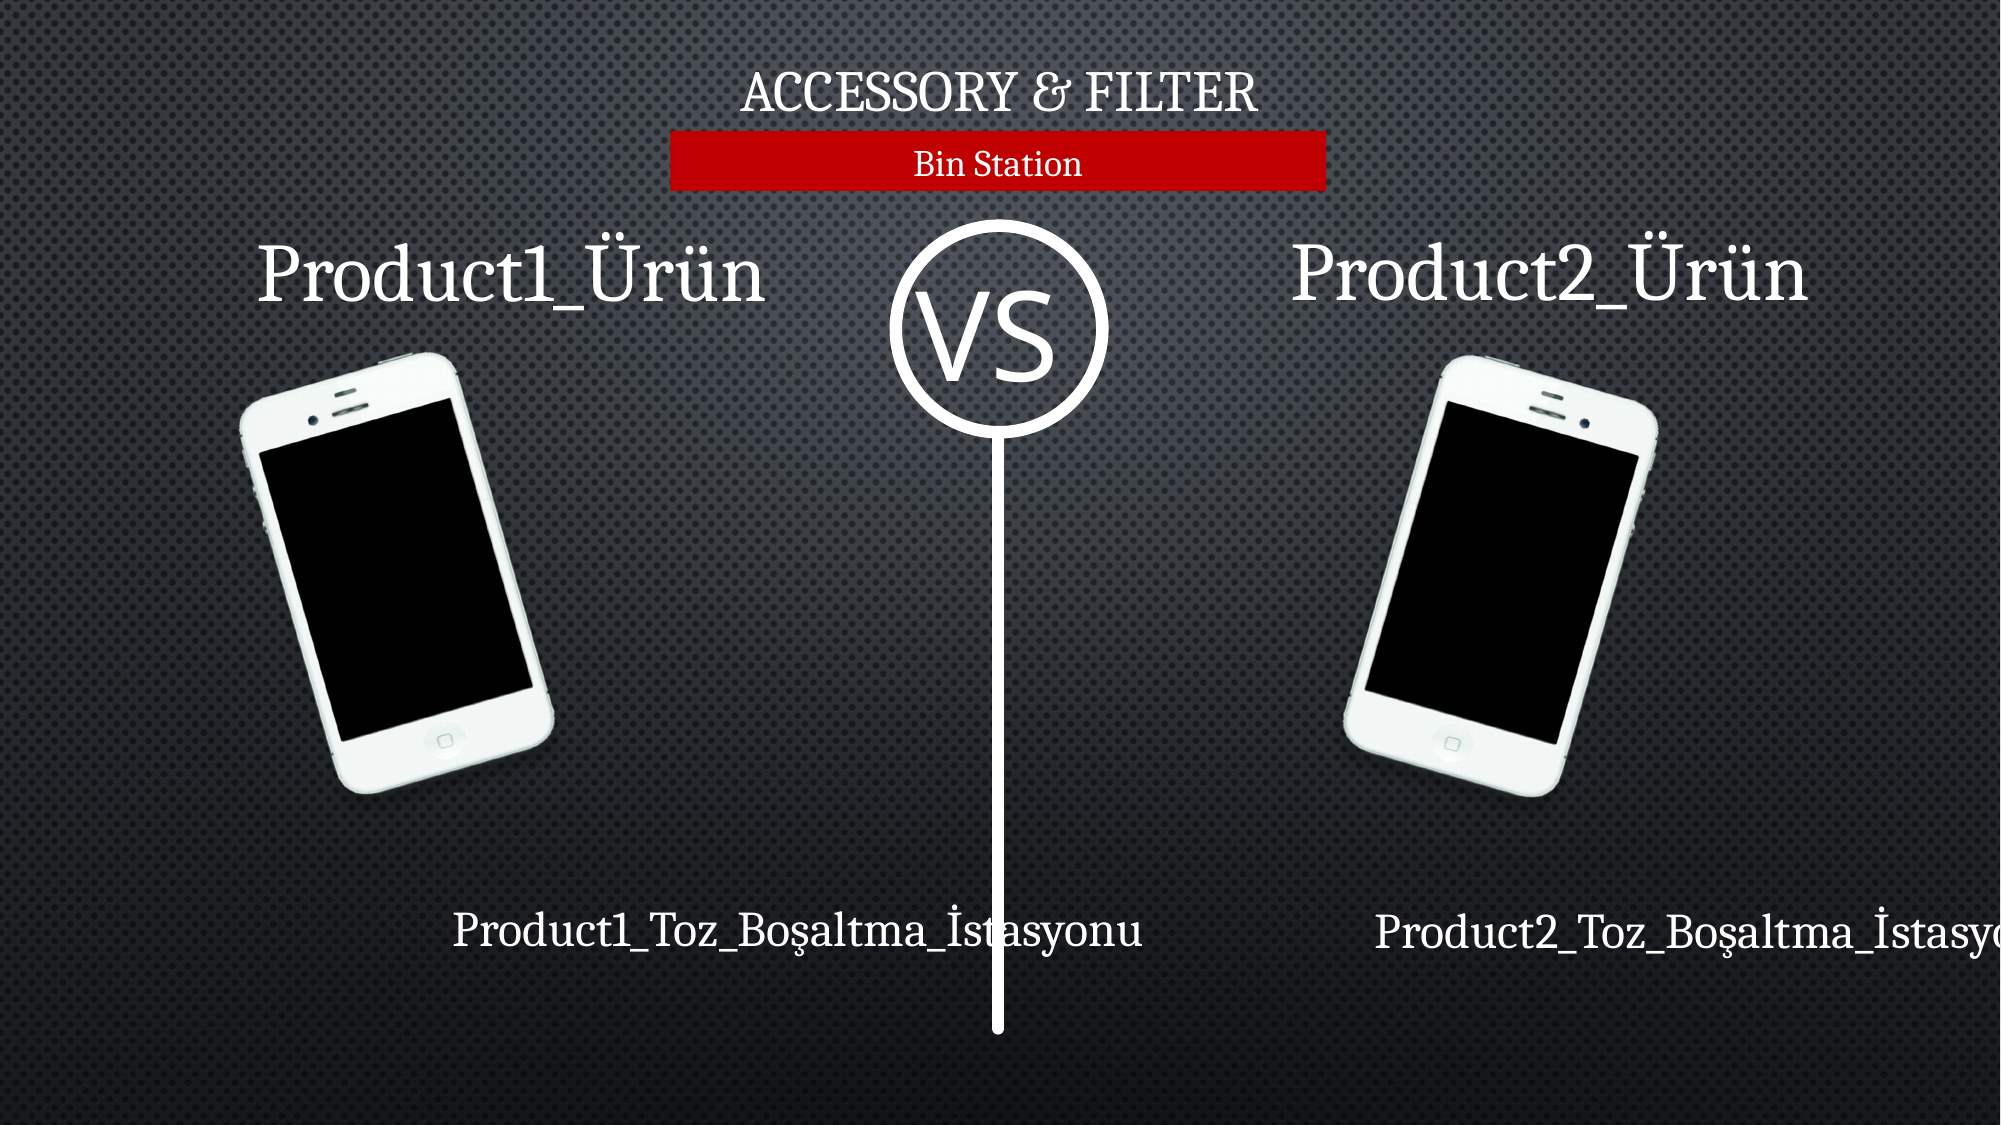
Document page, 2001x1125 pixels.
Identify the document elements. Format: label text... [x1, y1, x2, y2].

text_box Product2_Toz_Boşaltma_İstasyonu [1360, 891, 2000, 966]
picture [1296, 325, 1697, 848]
text_box Product1_Toz_Boşaltma_İstasyonu [437, 889, 997, 964]
text_box Product1_Ürün [242, 210, 783, 326]
text_box Product2_Ürün [1275, 209, 1825, 325]
text_box Bin Station [670, 131, 1327, 191]
text_box Product1_Toz_Boşaltma_İstasyonu [999, 889, 1160, 964]
text_box ACCESSORY & FILTER [612, 45, 1388, 131]
picture [200, 326, 601, 845]
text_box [895, 225, 1103, 829]
